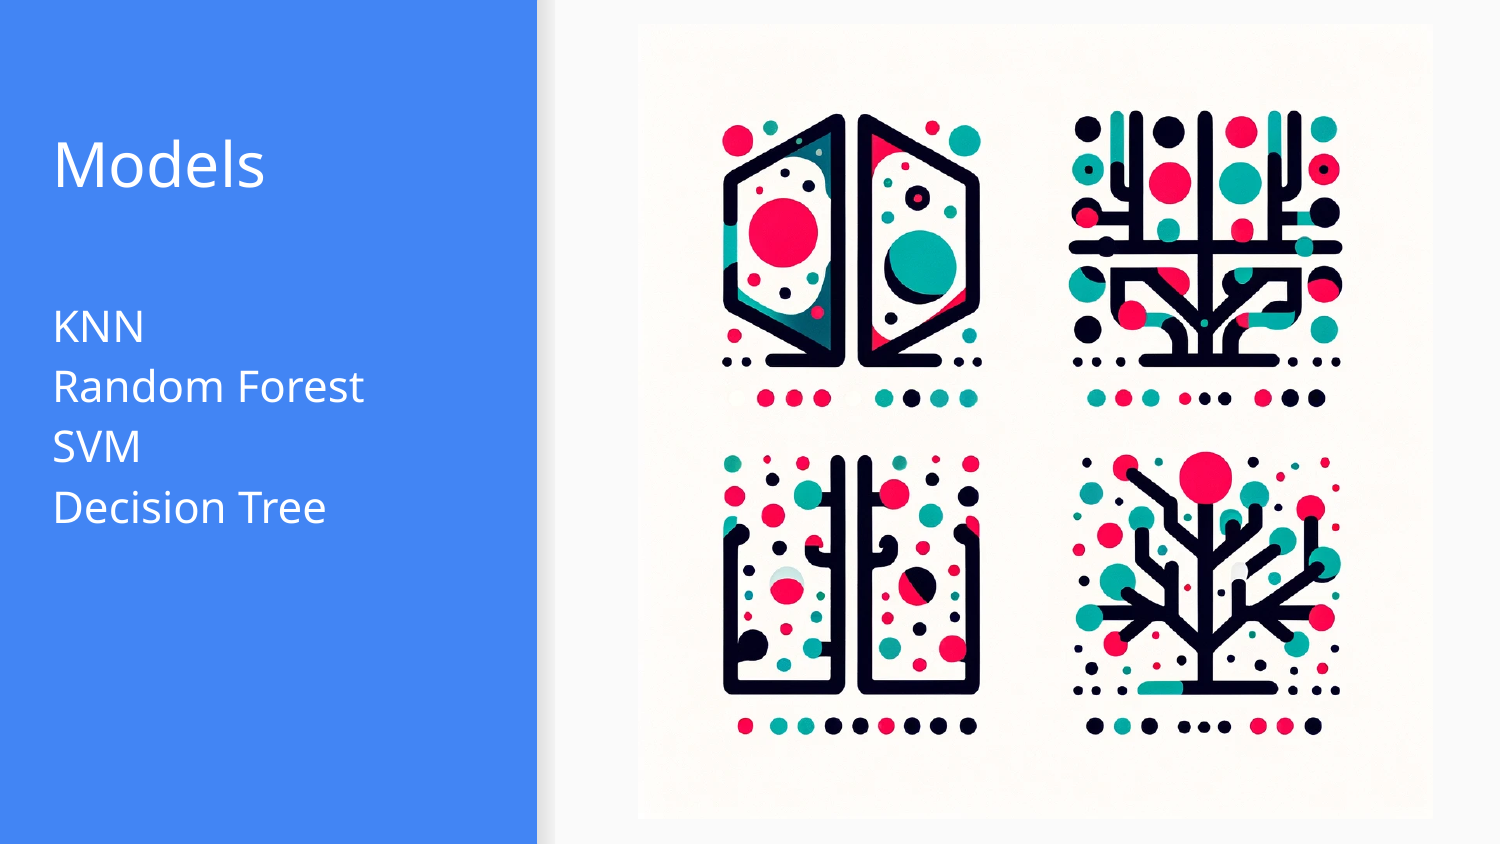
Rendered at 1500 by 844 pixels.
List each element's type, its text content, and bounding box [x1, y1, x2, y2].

list KNN Random Forest SVM Decision Tree [37, 240, 498, 760]
picture [638, 24, 1433, 819]
title Models [37, 58, 498, 216]
